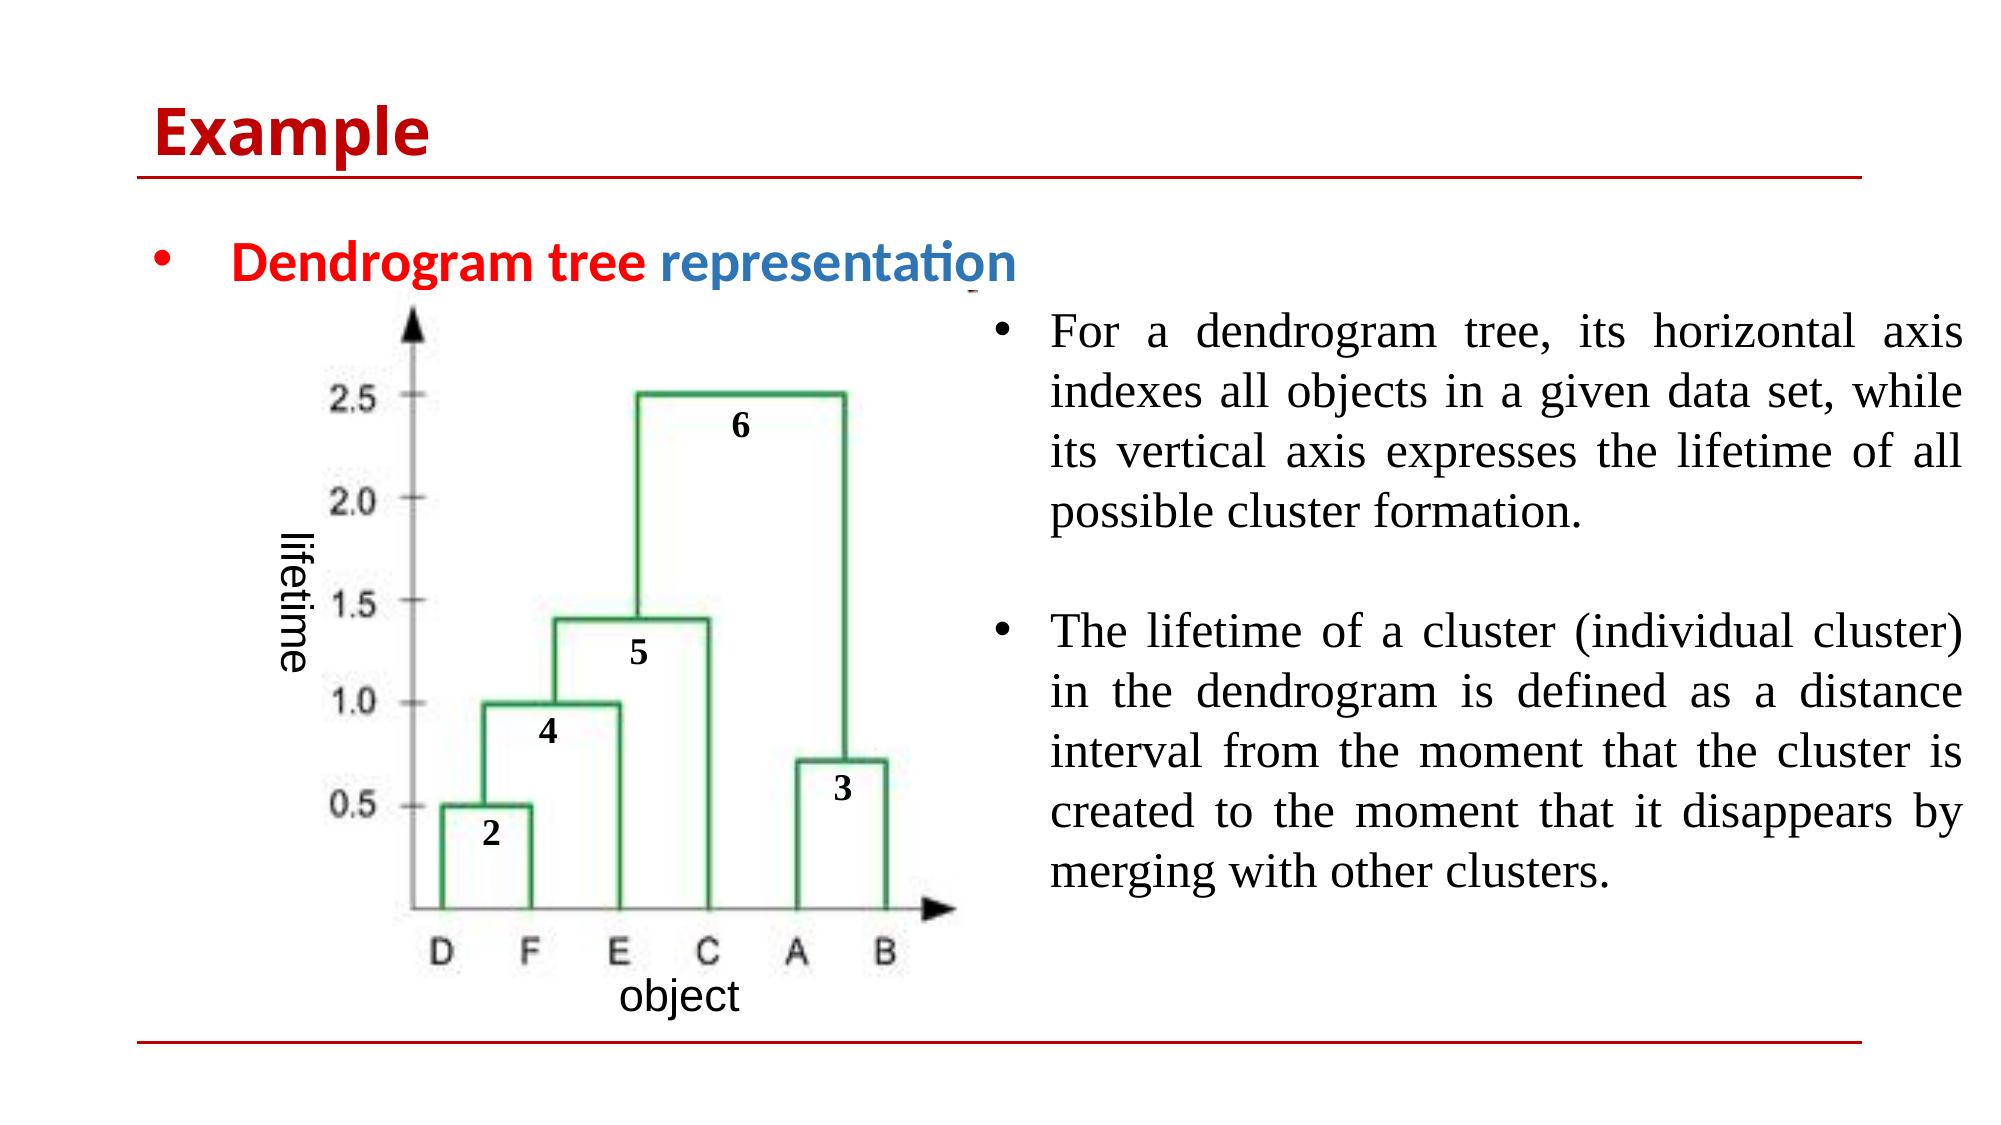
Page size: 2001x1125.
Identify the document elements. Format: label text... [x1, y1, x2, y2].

text_box For a dendrogram tree, its horizontal axis indexes all objects in a given data set, while its vertical axis expresses the lifetime of all possible cluster formation. The lifetime of a cluster (individual cluster) in the dendrogram is defined as a distance interval from the moment that the cluster is created to the moment that it disappears by merging with other clusters. [979, 290, 1979, 906]
list Dendrogram tree representation [137, 208, 1863, 1014]
title Example [137, 90, 1863, 178]
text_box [248, 290, 978, 1030]
